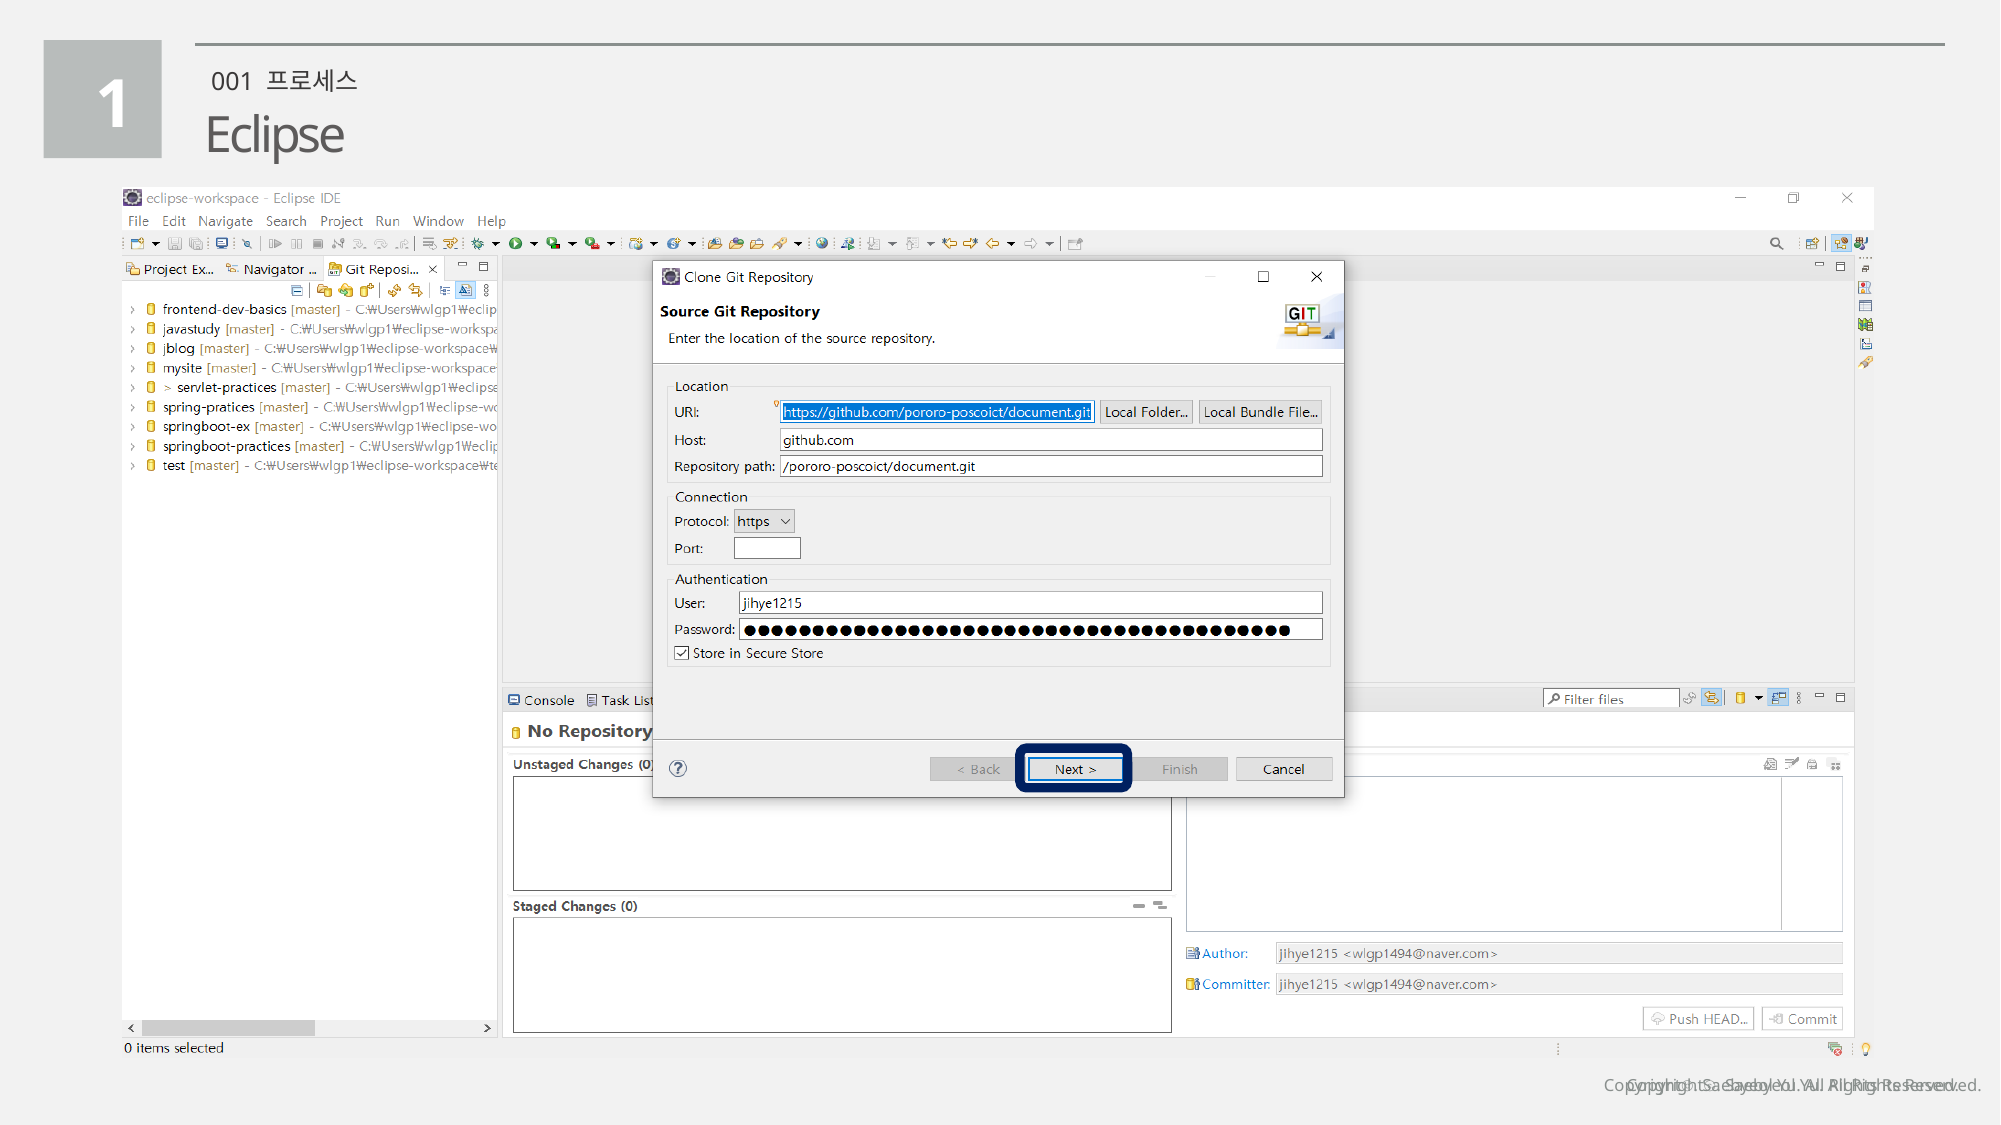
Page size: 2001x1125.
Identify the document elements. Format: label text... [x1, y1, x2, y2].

text_box Copyrightⓒ. Saebyeol Yu. All Rights Reserved. [1588, 1067, 1975, 1102]
text_box 1 [80, 52, 123, 148]
text_box 001 프로세스 [196, 57, 374, 103]
picture [122, 187, 1874, 1058]
text_box [43, 39, 163, 159]
text_box Eclipse [190, 95, 362, 171]
